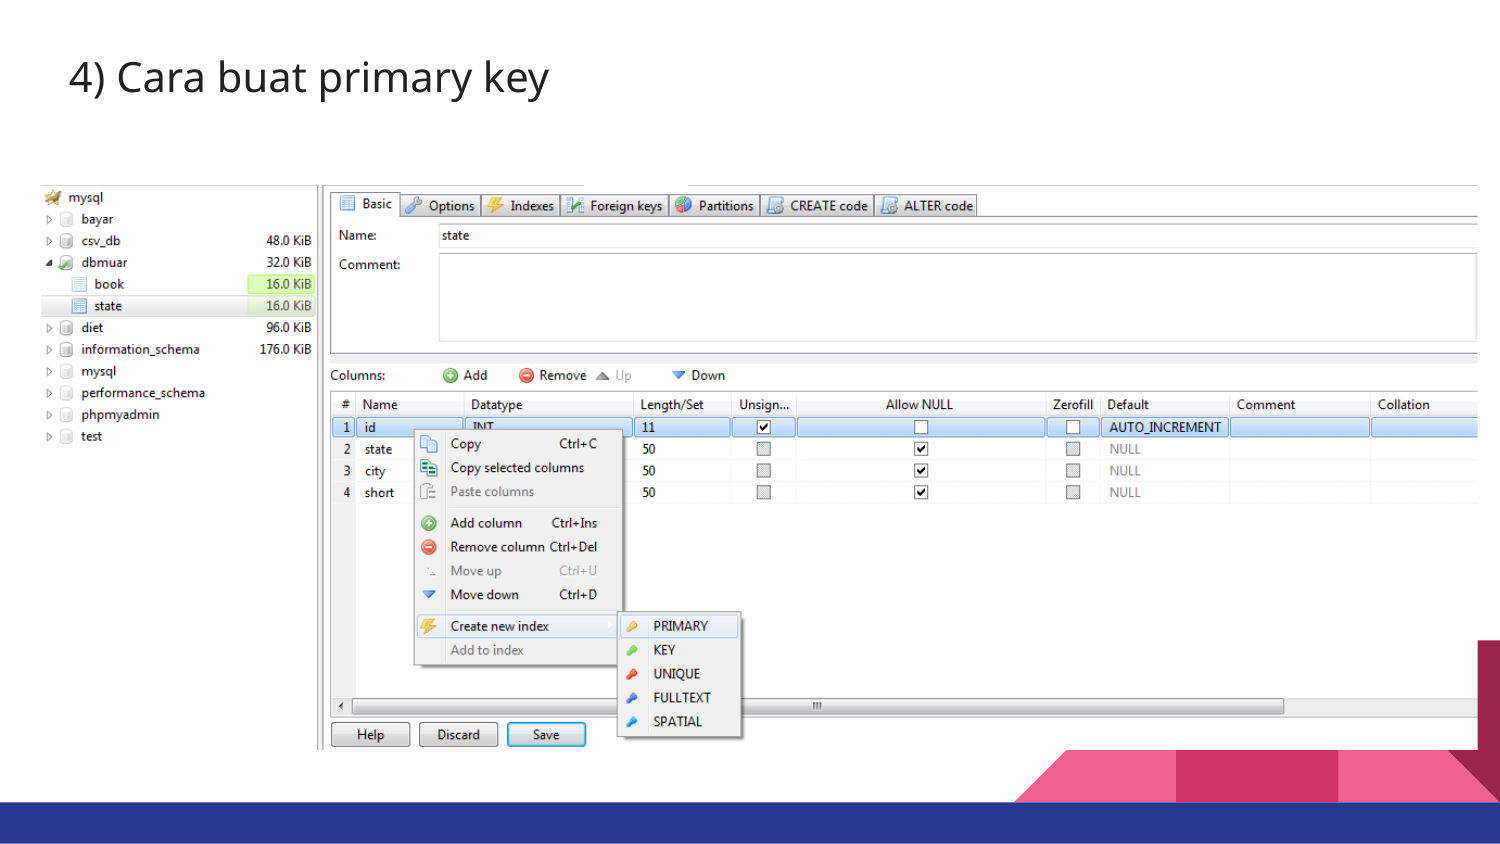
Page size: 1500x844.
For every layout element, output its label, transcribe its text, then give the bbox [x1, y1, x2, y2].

title 4) Cara buat primary key [53, 35, 1452, 136]
picture [40, 185, 1478, 751]
